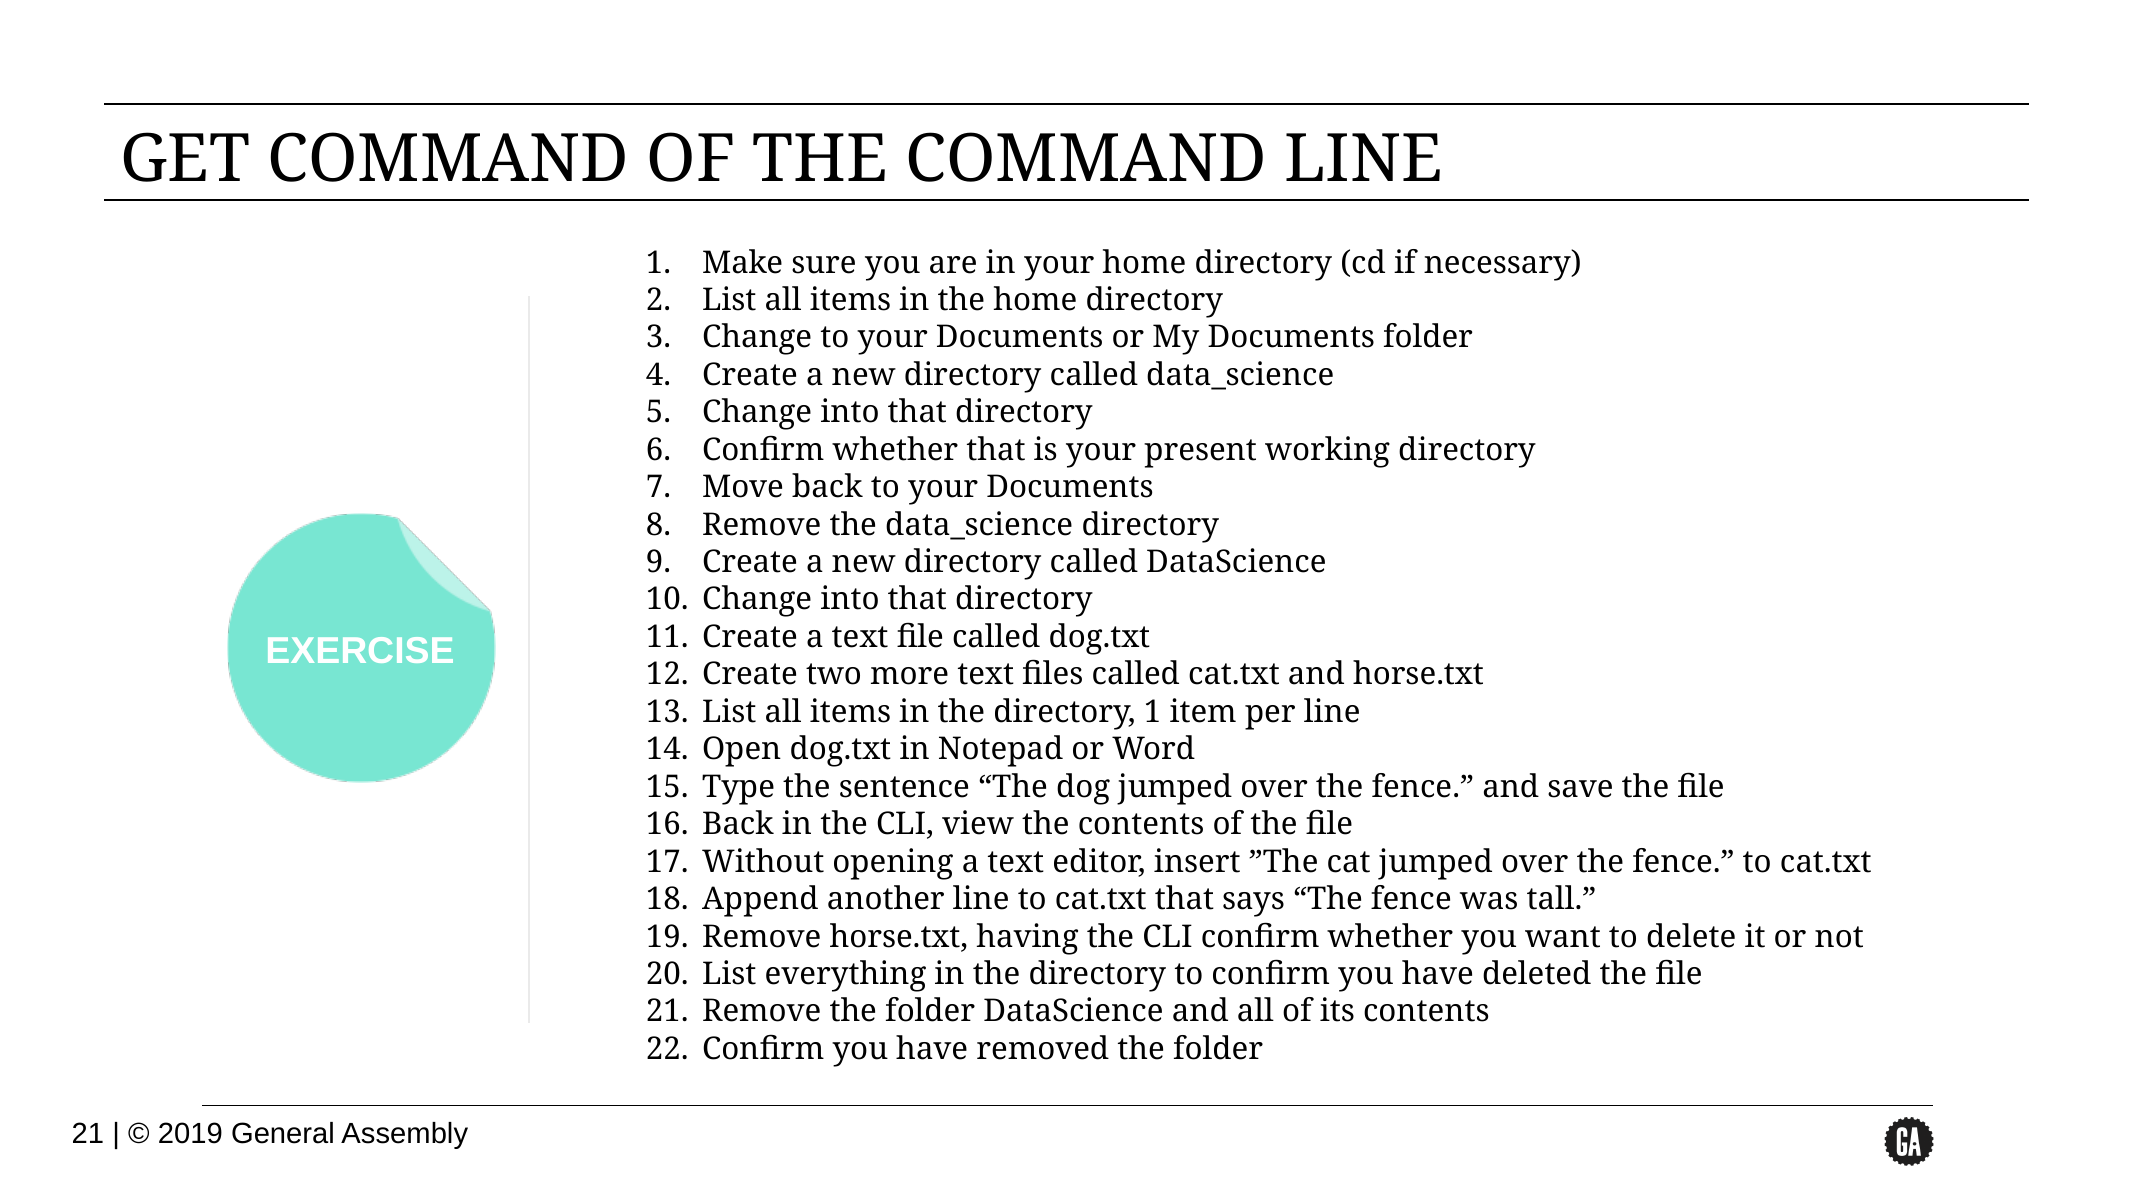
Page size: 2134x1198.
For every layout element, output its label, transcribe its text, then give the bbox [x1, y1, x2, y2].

title GET COMMAND OF THE COMMAND LINE [104, 107, 2031, 183]
picture [1888, 1117, 1934, 1166]
picture [227, 513, 496, 783]
text_box Make sure you are in your home directory (cd if necessary) List all items in the home directory Change to your Documents or My Documents folder Create a new directory called data_science Change into that directory Confirm whether that is your present working directory Move back to your Documents Remove the data_science directory Create a new directory called DataScience Change into that directory Create a text file called dog.txt Create two more text files called cat.txt and horse.txt List all items in the directory, 1 item per line Open dog.txt in Notepad or Word Type the sentence “The dog jumped over the fence.” and save the file Back in the CLI, view the contents of the file Without opening a text editor, insert ”The cat jumped over the fence.” to cat.txt Append another line to cat.txt that says “The fence was tall.” Remove horse.txt, having the CLI confirm whether you want to delete it or not List everything in the directory to confirm you have deleted the file Remove the folder DataScience and all of its contents Confirm you have removed the folder [631, 234, 1888, 1198]
